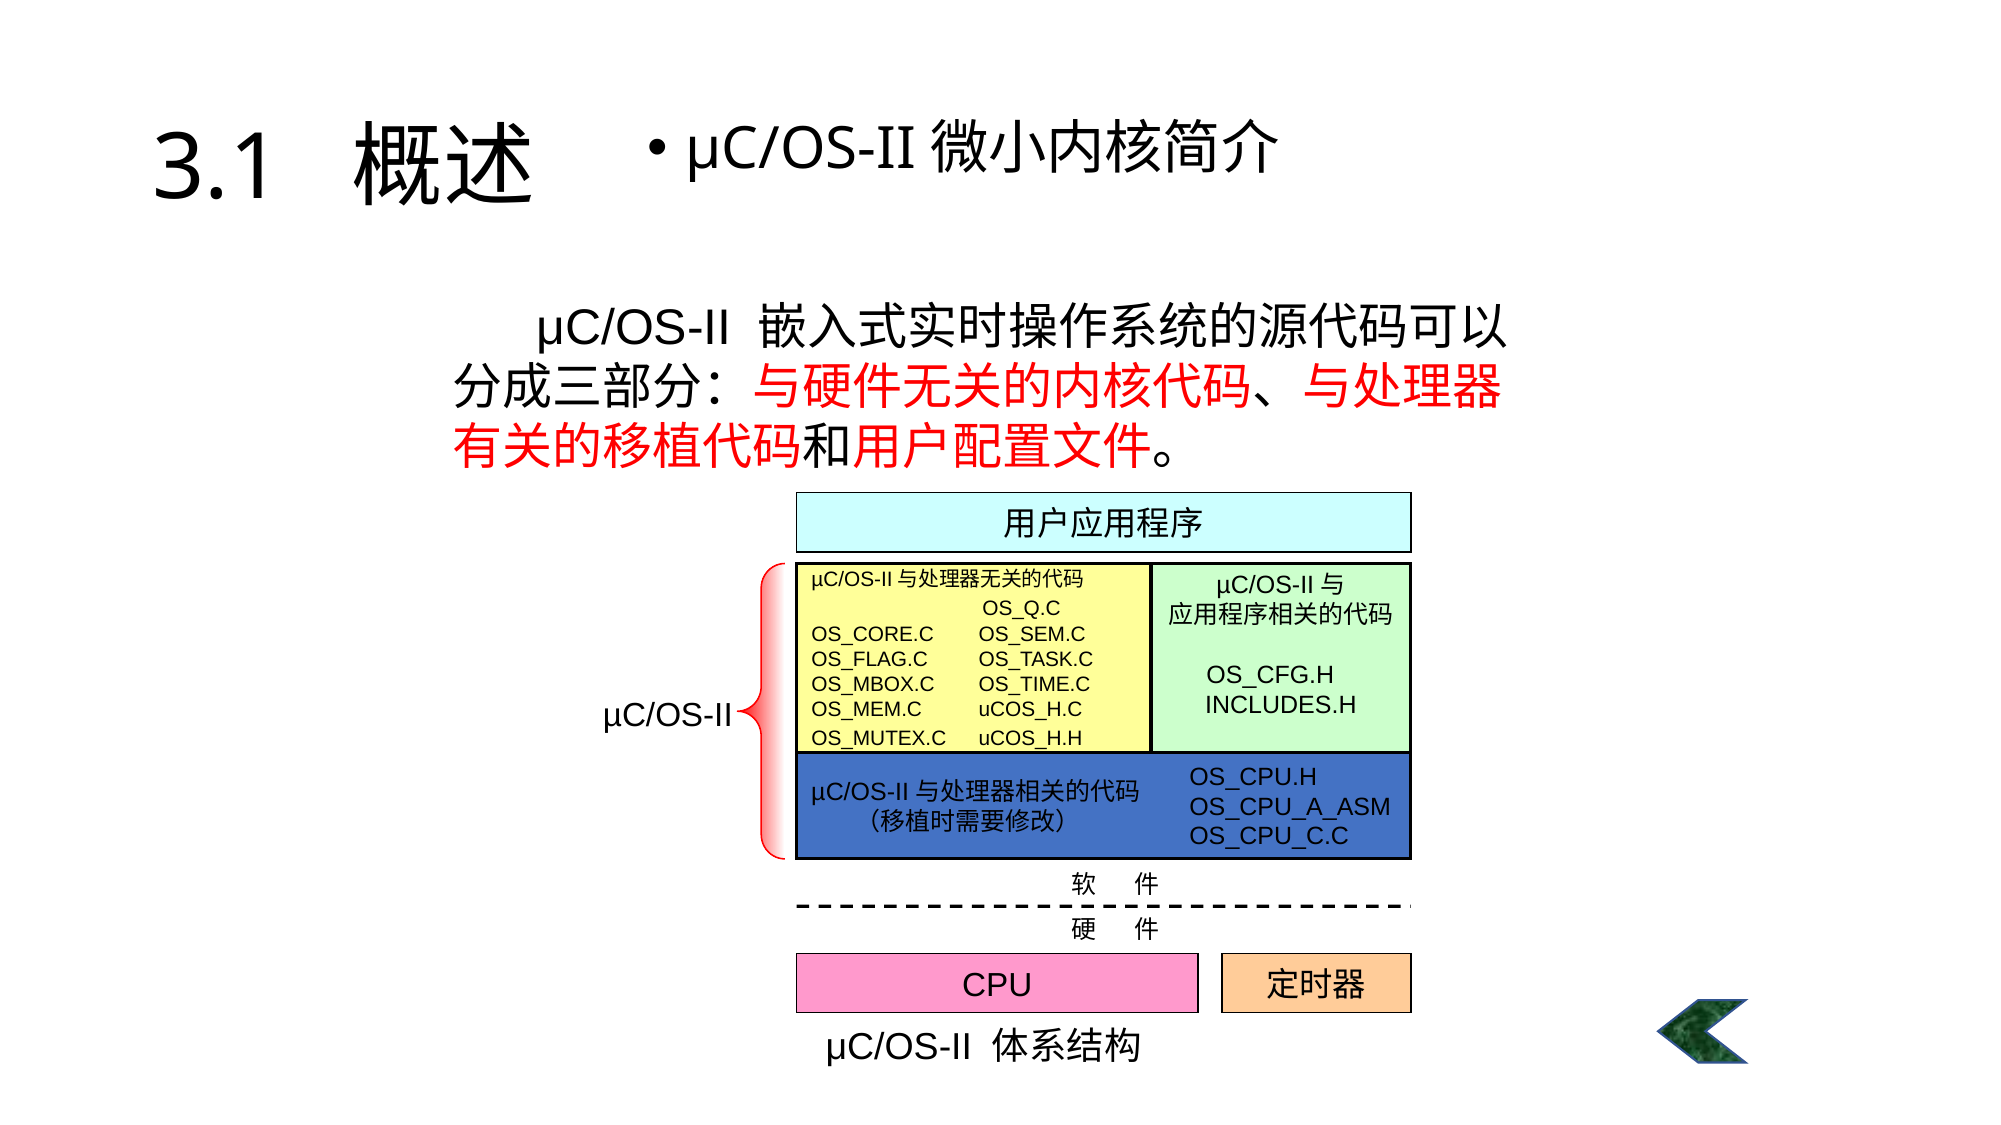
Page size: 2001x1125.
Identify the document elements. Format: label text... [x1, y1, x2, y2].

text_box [587, 492, 1411, 1075]
text_box μC/OS-II 嵌入式实时操作系统的源代码可以分成三部分：与硬件无关的内核代码、与处理器有关的移植代码和用户配置文件。 [437, 287, 1563, 483]
title 3.1 概述 [137, 59, 1863, 278]
text_box [1656, 999, 1749, 1064]
list μC/OS-II微小内核简介 [632, 110, 1352, 222]
